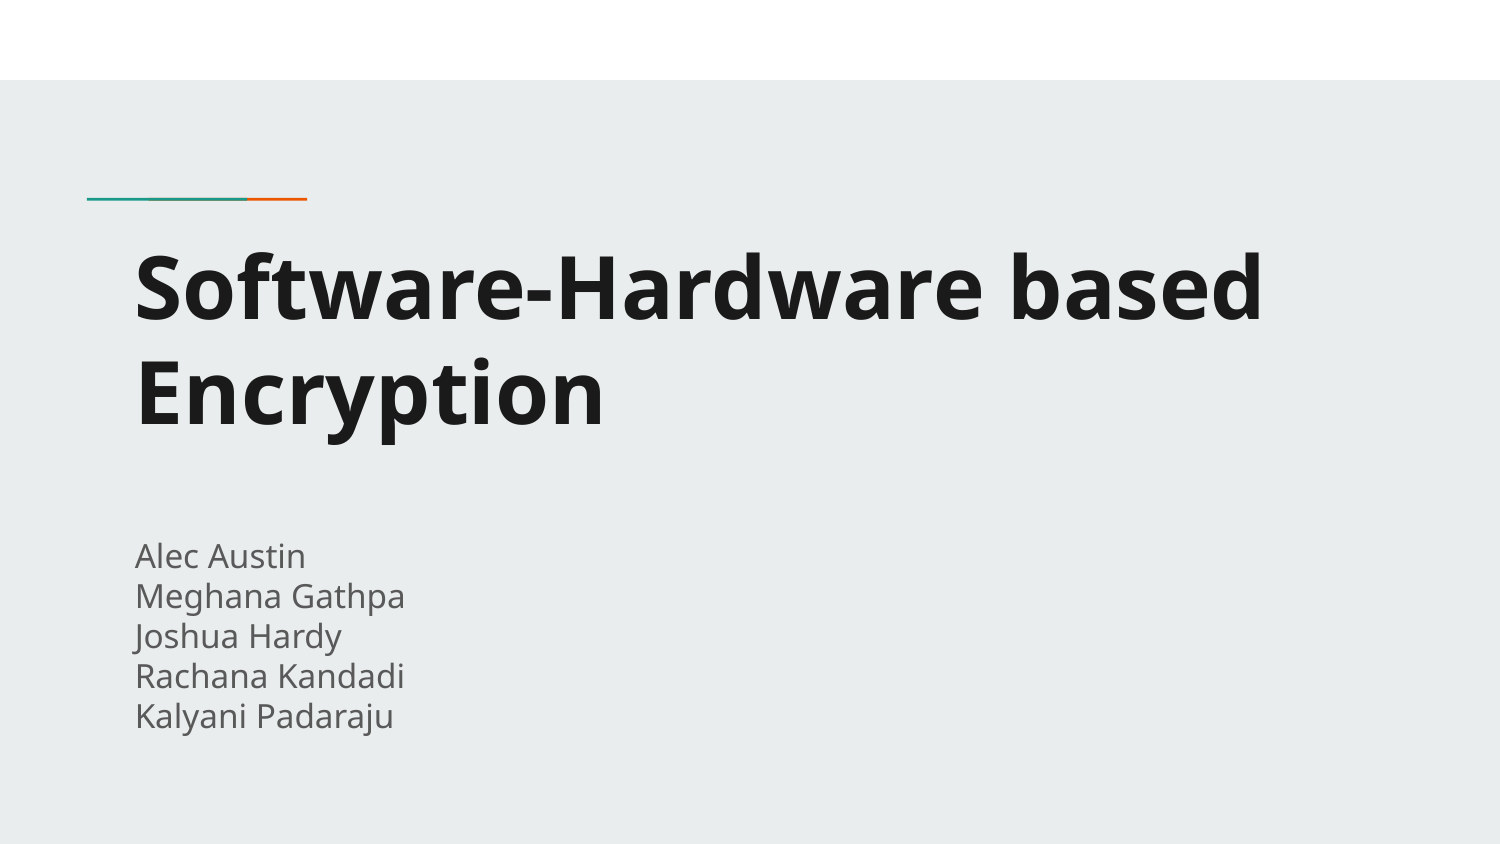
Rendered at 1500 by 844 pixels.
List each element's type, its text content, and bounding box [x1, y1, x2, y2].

title Software-Hardware based Encryption [119, 216, 1381, 490]
subtitle Alec Austin Meghana Gathpa Joshua Hardy Rachana Kandadi Kalyani Padaraju [119, 520, 1381, 610]
